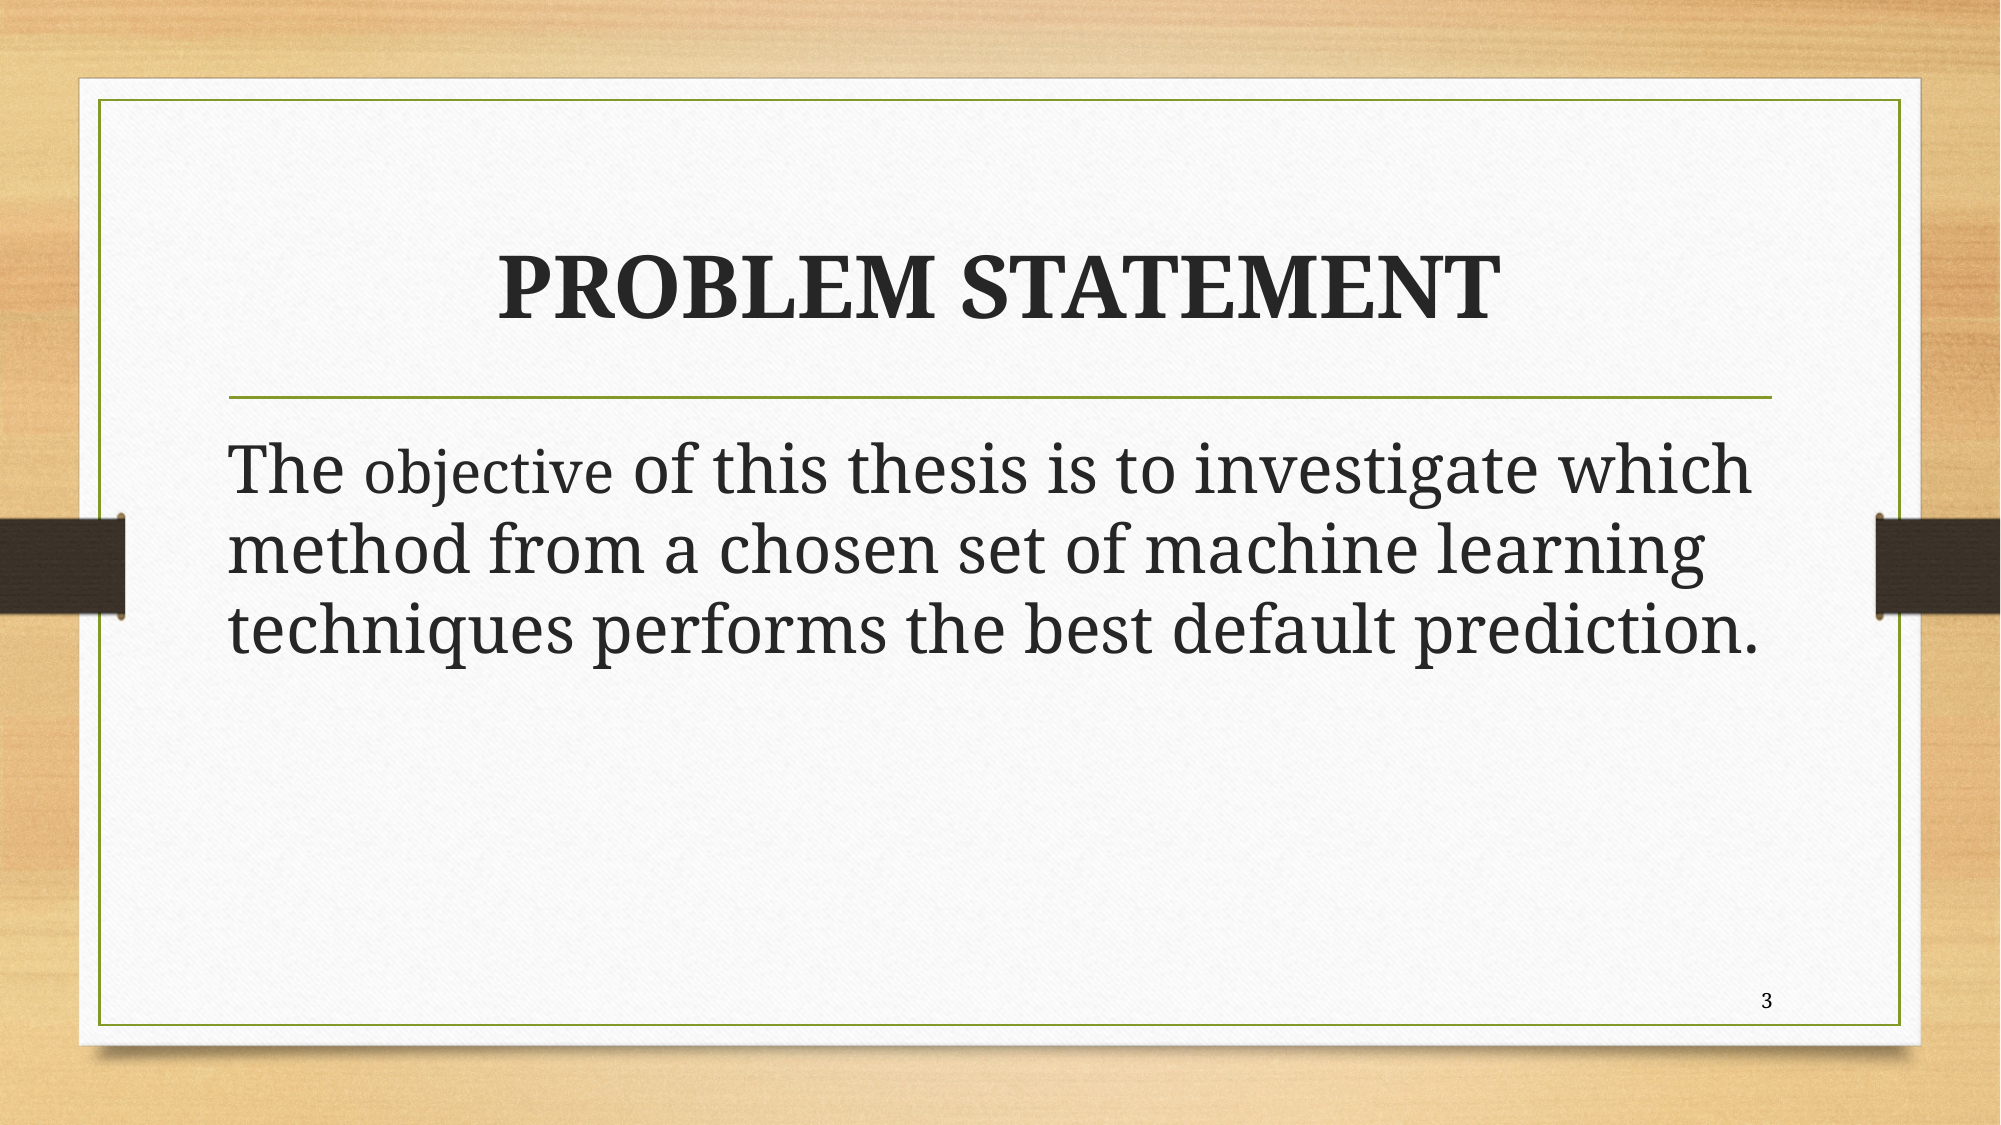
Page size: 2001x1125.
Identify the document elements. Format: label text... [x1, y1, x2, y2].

list The objective of this thesis is to investigate which method from a chosen set of machine learning techniques performs the best default prediction. [212, 419, 1788, 964]
title PROBLEM STATEMENT [269, 223, 1731, 344]
picture [0, 0, 2001, 1125]
slide_number 3 [1698, 979, 1788, 1025]
